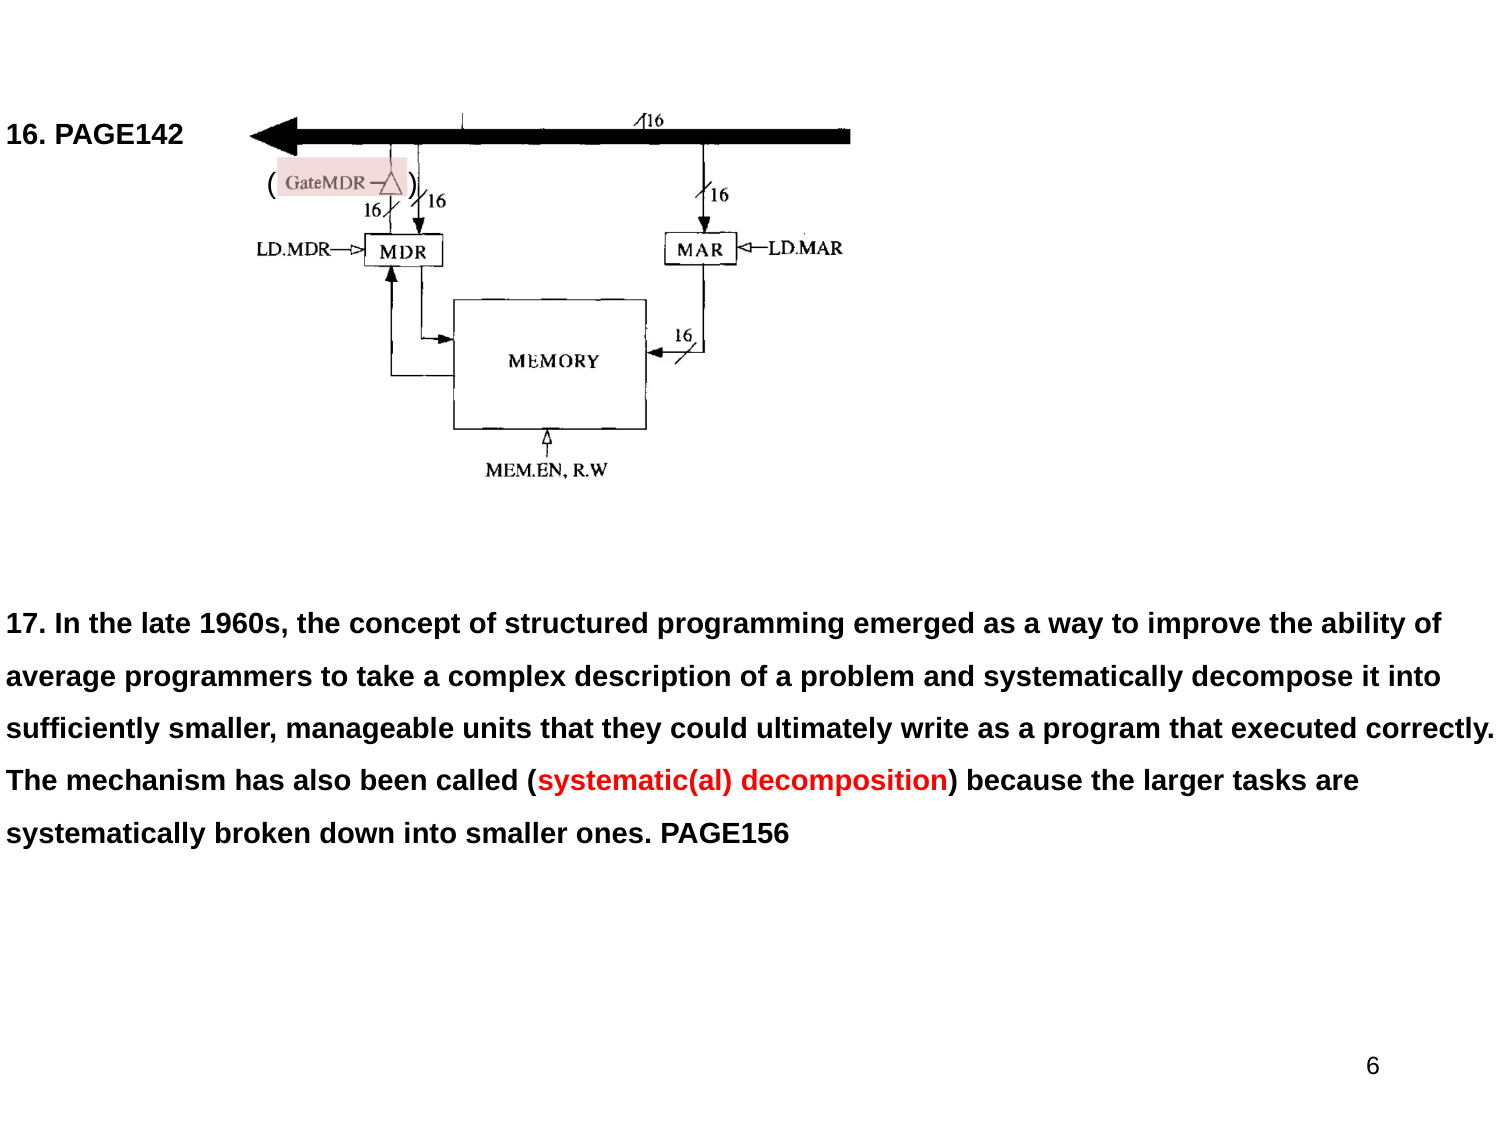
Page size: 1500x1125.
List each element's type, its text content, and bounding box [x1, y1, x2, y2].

text_box 16. PAGE142 17. In the late 1960s, the concept of structured programming emerged as a way to improve the ability of average programmers to take a complex description of a problem and systematically decompose it into sufficiently smaller, manageable units that they could ultimately write as a program that executed correctly. The mechanism has also been called (systematic(al) decomposition) because the larger tasks are systematically broken down into smaller ones. PAGE156 [5, 89, 1500, 1105]
slide_number 6 [1351, 1042, 1450, 1103]
picture [218, 113, 851, 492]
